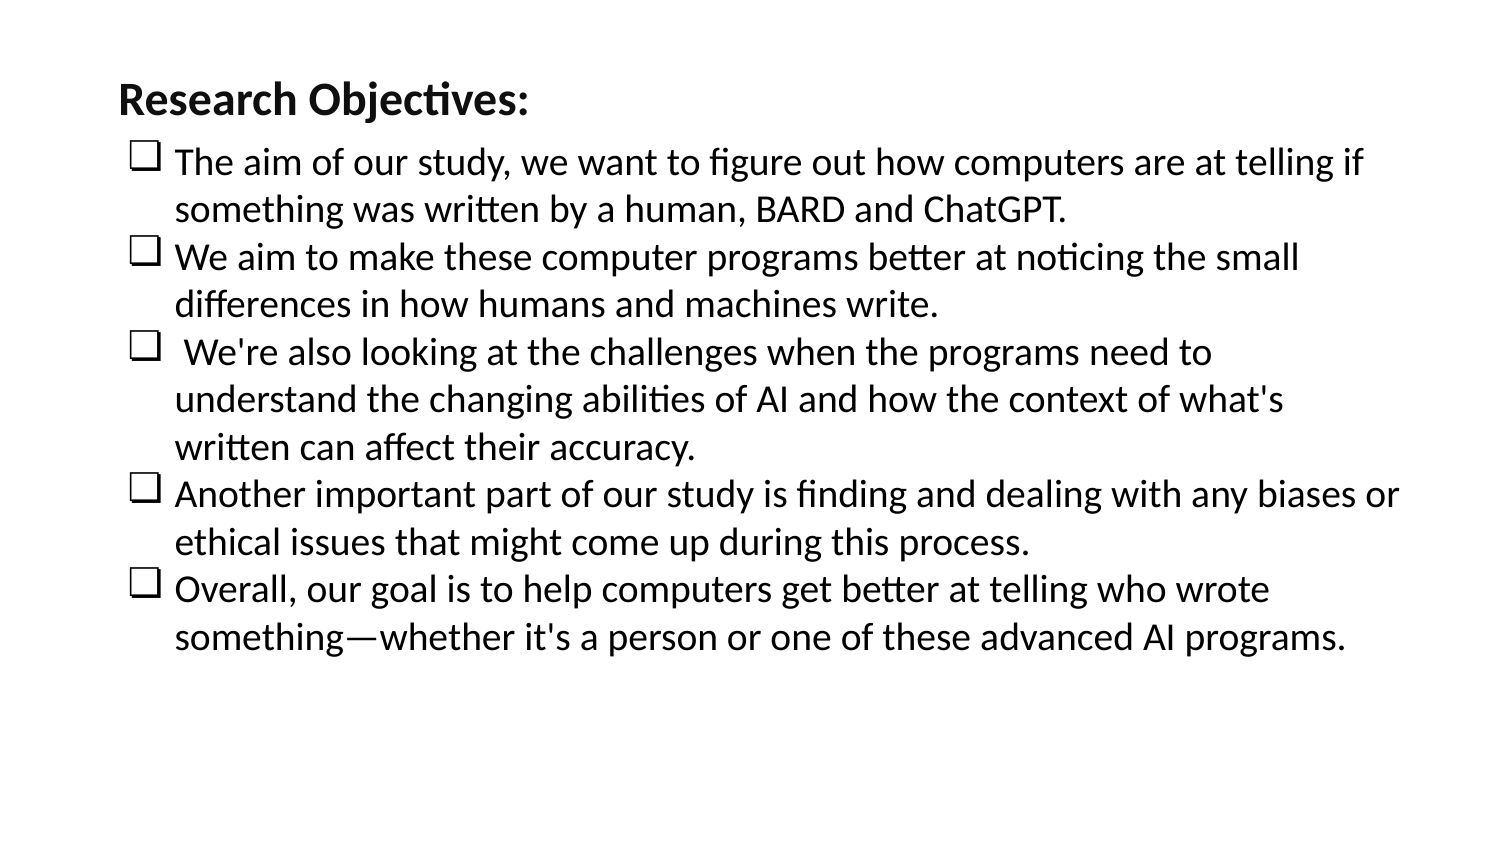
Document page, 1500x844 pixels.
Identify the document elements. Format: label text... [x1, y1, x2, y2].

text_box Research Objectives: [107, 62, 1001, 130]
text_box The aim of our study, we want to figure out how computers are at telling if something was written by a human, BARD and ChatGPT. We aim to make these computer programs better at noticing the small differences in how humans and machines write. We're also looking at the challenges when the programs need to understand the changing abilities of AI and how the context of what's written can affect their accuracy. Another important part of our study is finding and dealing with any biases or ethical issues that might come up during this process. Overall, our goal is to help computers get better at telling who wrote something—whether it's a person or one of these advanced AI programs. [107, 130, 1416, 664]
